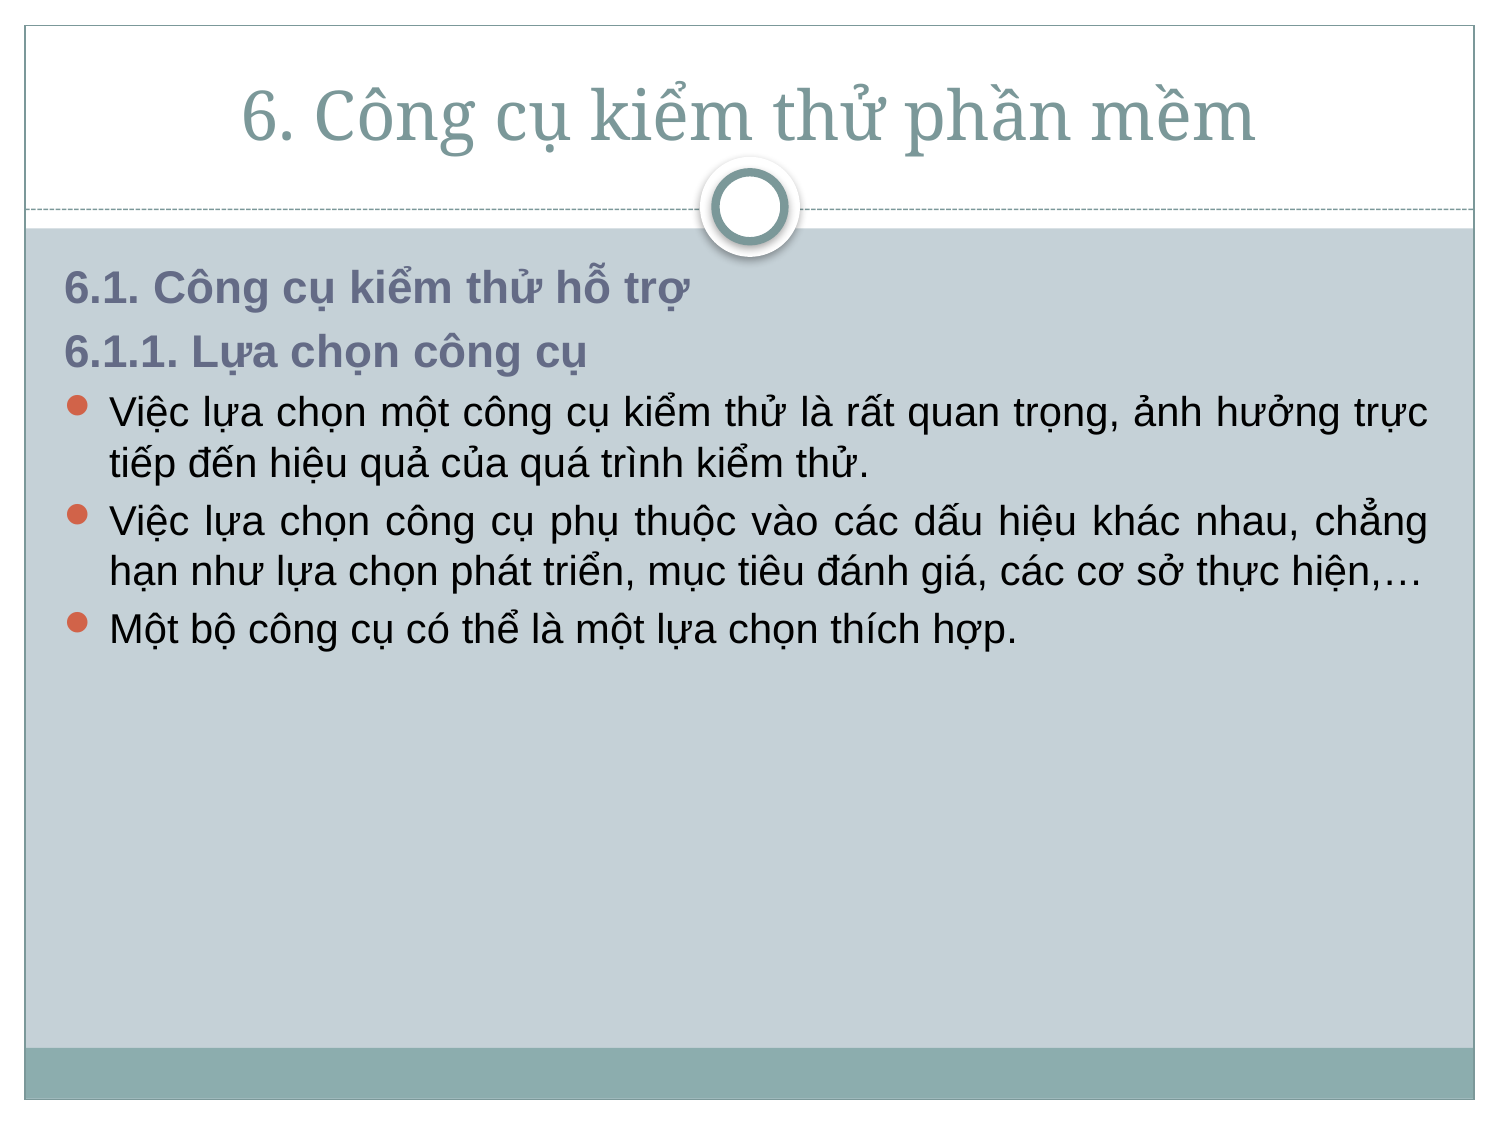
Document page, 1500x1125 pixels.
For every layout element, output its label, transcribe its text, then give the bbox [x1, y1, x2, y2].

list 6.1. Công cụ kiểm thử hỗ trợ 6.1.1. Lựa chọn công cụ Việc lựa chọn một công cụ kiểm thử là rất quan trọng, ảnh hưởng trực tiếp đến hiệu quả của quá trình kiểm thử. Việc lựa chọn công cụ phụ thuộc vào các dấu hiệu khác nhau, chẳng hạn như lựa chọn phát triển, mục tiêu đánh giá, các cơ sở thực hiện,… Một bộ công cụ có thể là một lựa chọn thích hợp. [49, 250, 1445, 1050]
title 6. Công cụ kiểm thử phần mềm [49, 37, 1450, 162]
